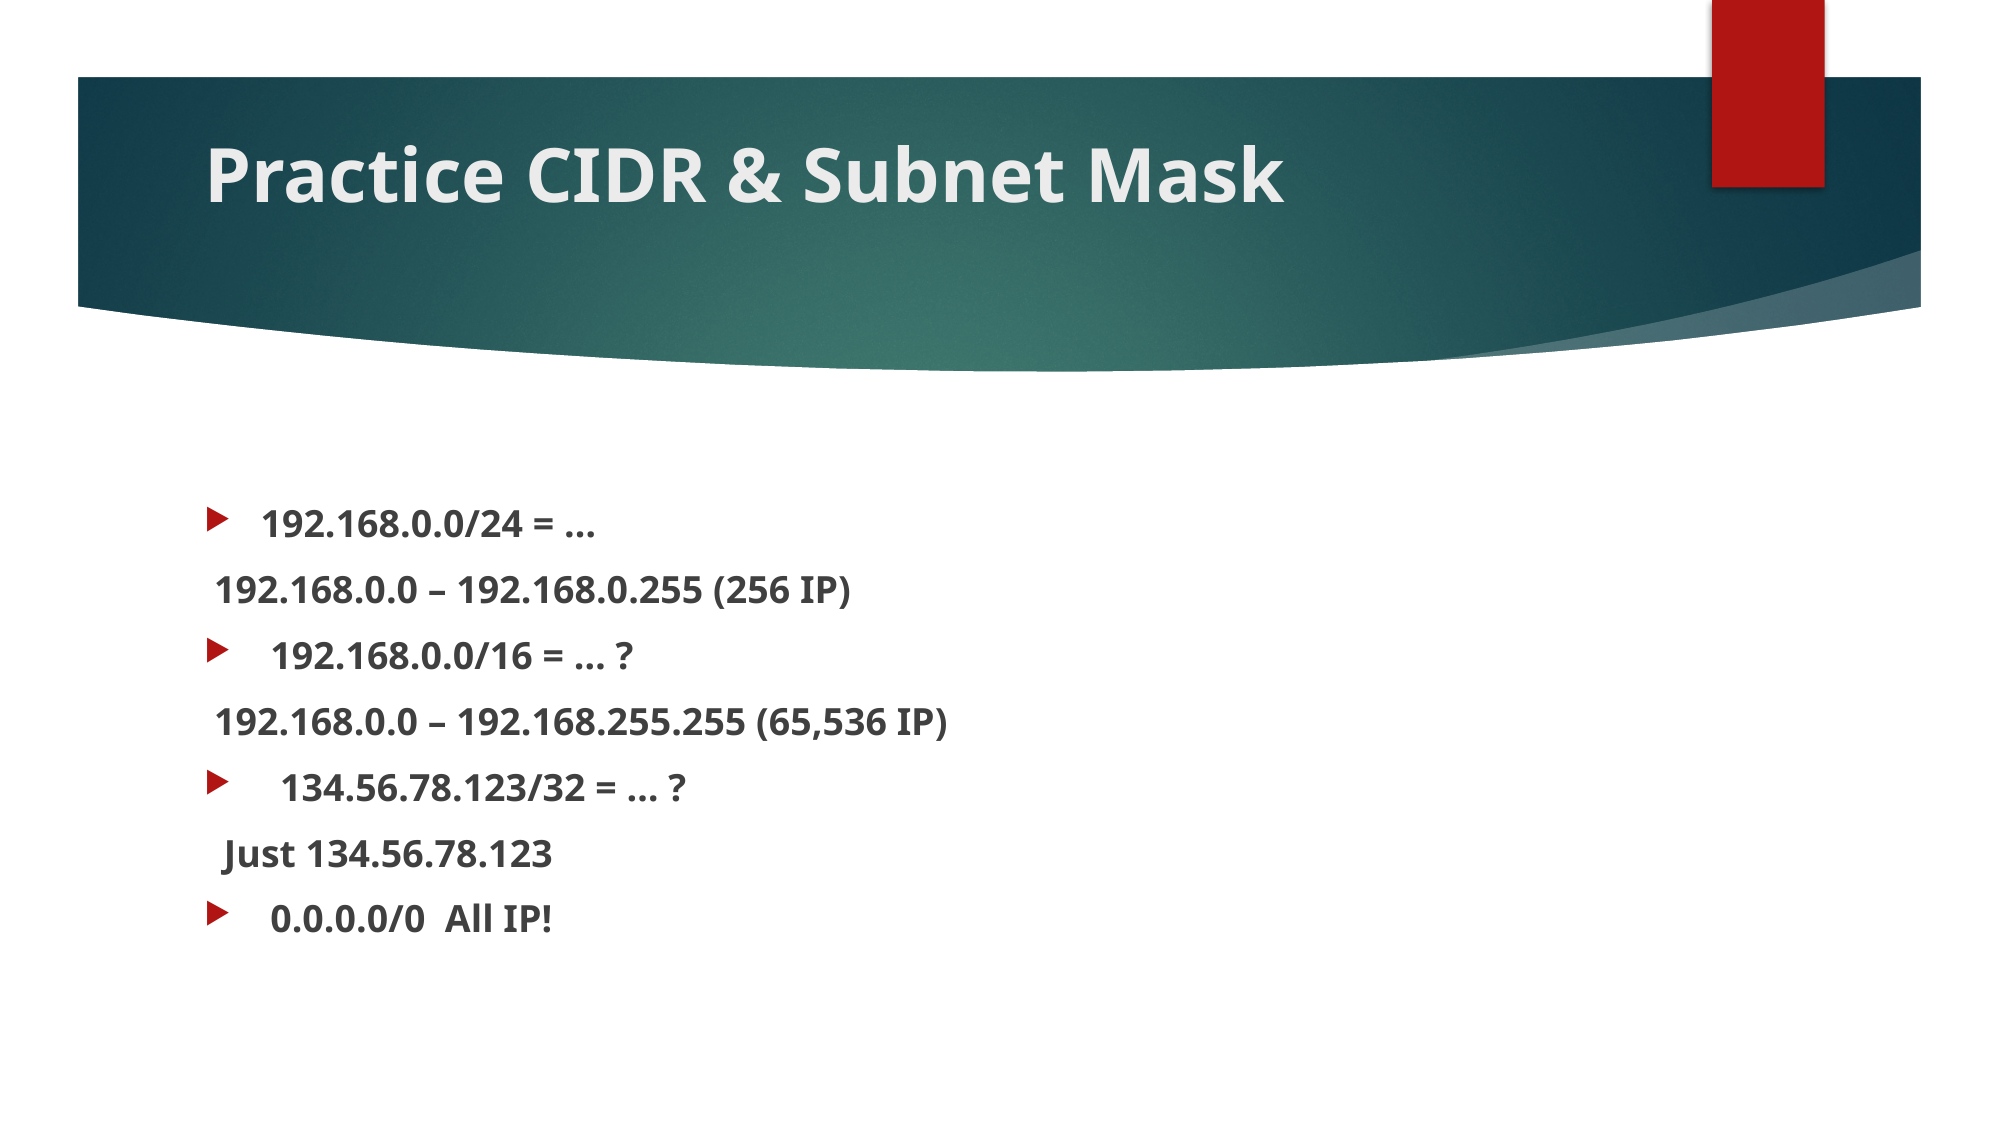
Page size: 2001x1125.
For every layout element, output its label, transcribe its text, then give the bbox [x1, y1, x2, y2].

title Practice CIDR & Subnet Mask [189, 159, 1638, 276]
list 192.168.0.0/24 = … 192.168.0.0 – 192.168.0.255 (256 IP) 192.168.0.0/16 = … ? 192.168.0.0 – 192.168.255.255 (65,536 IP) 134.56.78.123/32 = … ? Just 134.56.78.123 0.0.0.0/0 All IP! [189, 427, 1638, 988]
